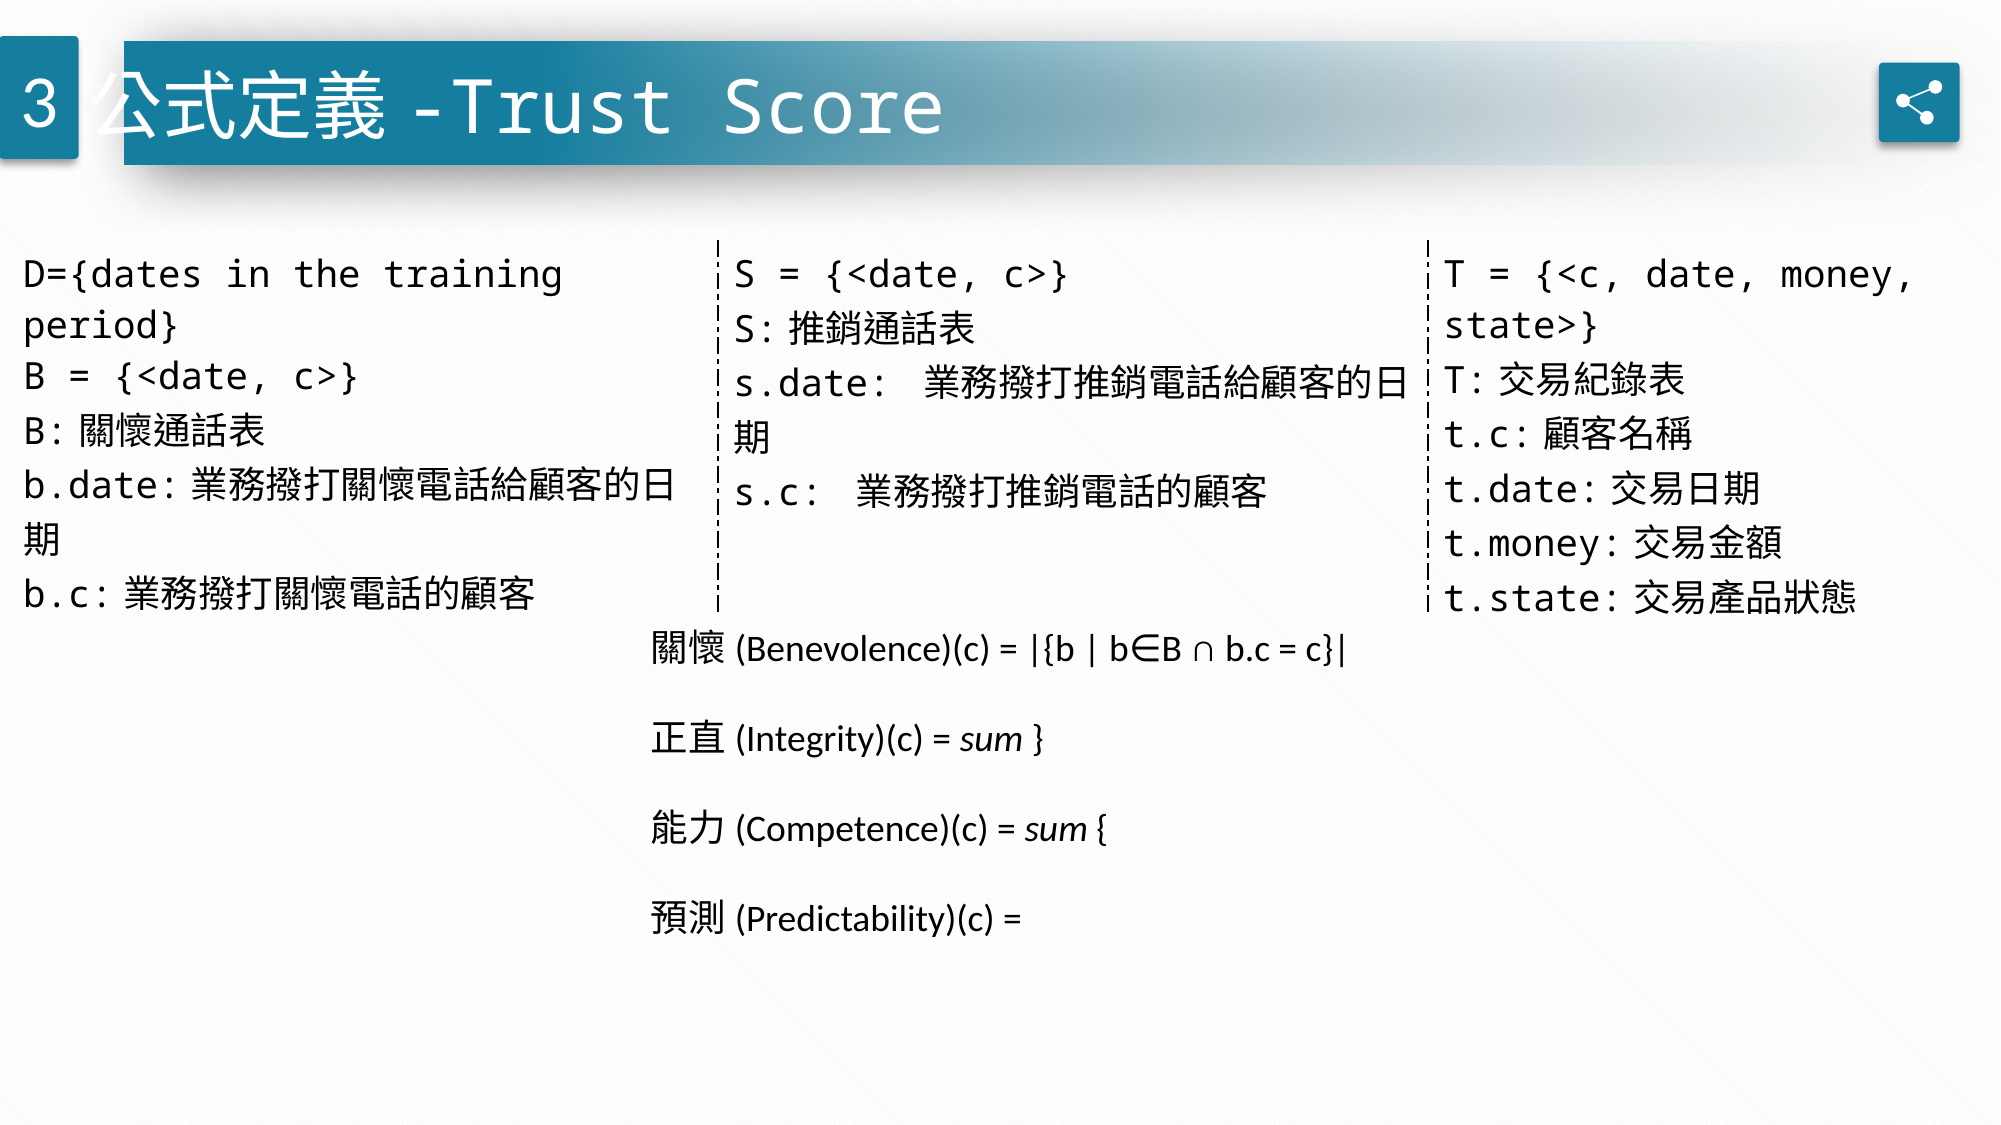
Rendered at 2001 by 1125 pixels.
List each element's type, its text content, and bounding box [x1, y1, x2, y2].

table_header S = {<date, c>} S:推銷通話表 s.date: 業務撥打推銷電話給顧客的日期 s.c: 業務撥打推銷電話的顧客 [718, 240, 1428, 615]
table_header T = {<c, date, money, state>} T:交易紀錄表 t.c:顧客名稱 t.date:交易日期 t.money:交易金額 t.state:交易產品狀態 [1428, 240, 1990, 615]
text_box [1896, 80, 1943, 125]
text_box [135, 17, 181, 138]
text_box 3 [0, 34, 80, 160]
table_header D={dates in the training period} B = {<date, c>} B:關懷通話表 b.date:業務撥打關懷電話給顧客的日期 b.c:業務撥打關懷電話的顧客 [8, 240, 718, 615]
text_box [1877, 61, 1961, 144]
text_box [124, 40, 2000, 165]
text_box 公式定義-Trust Score [72, 51, 961, 157]
